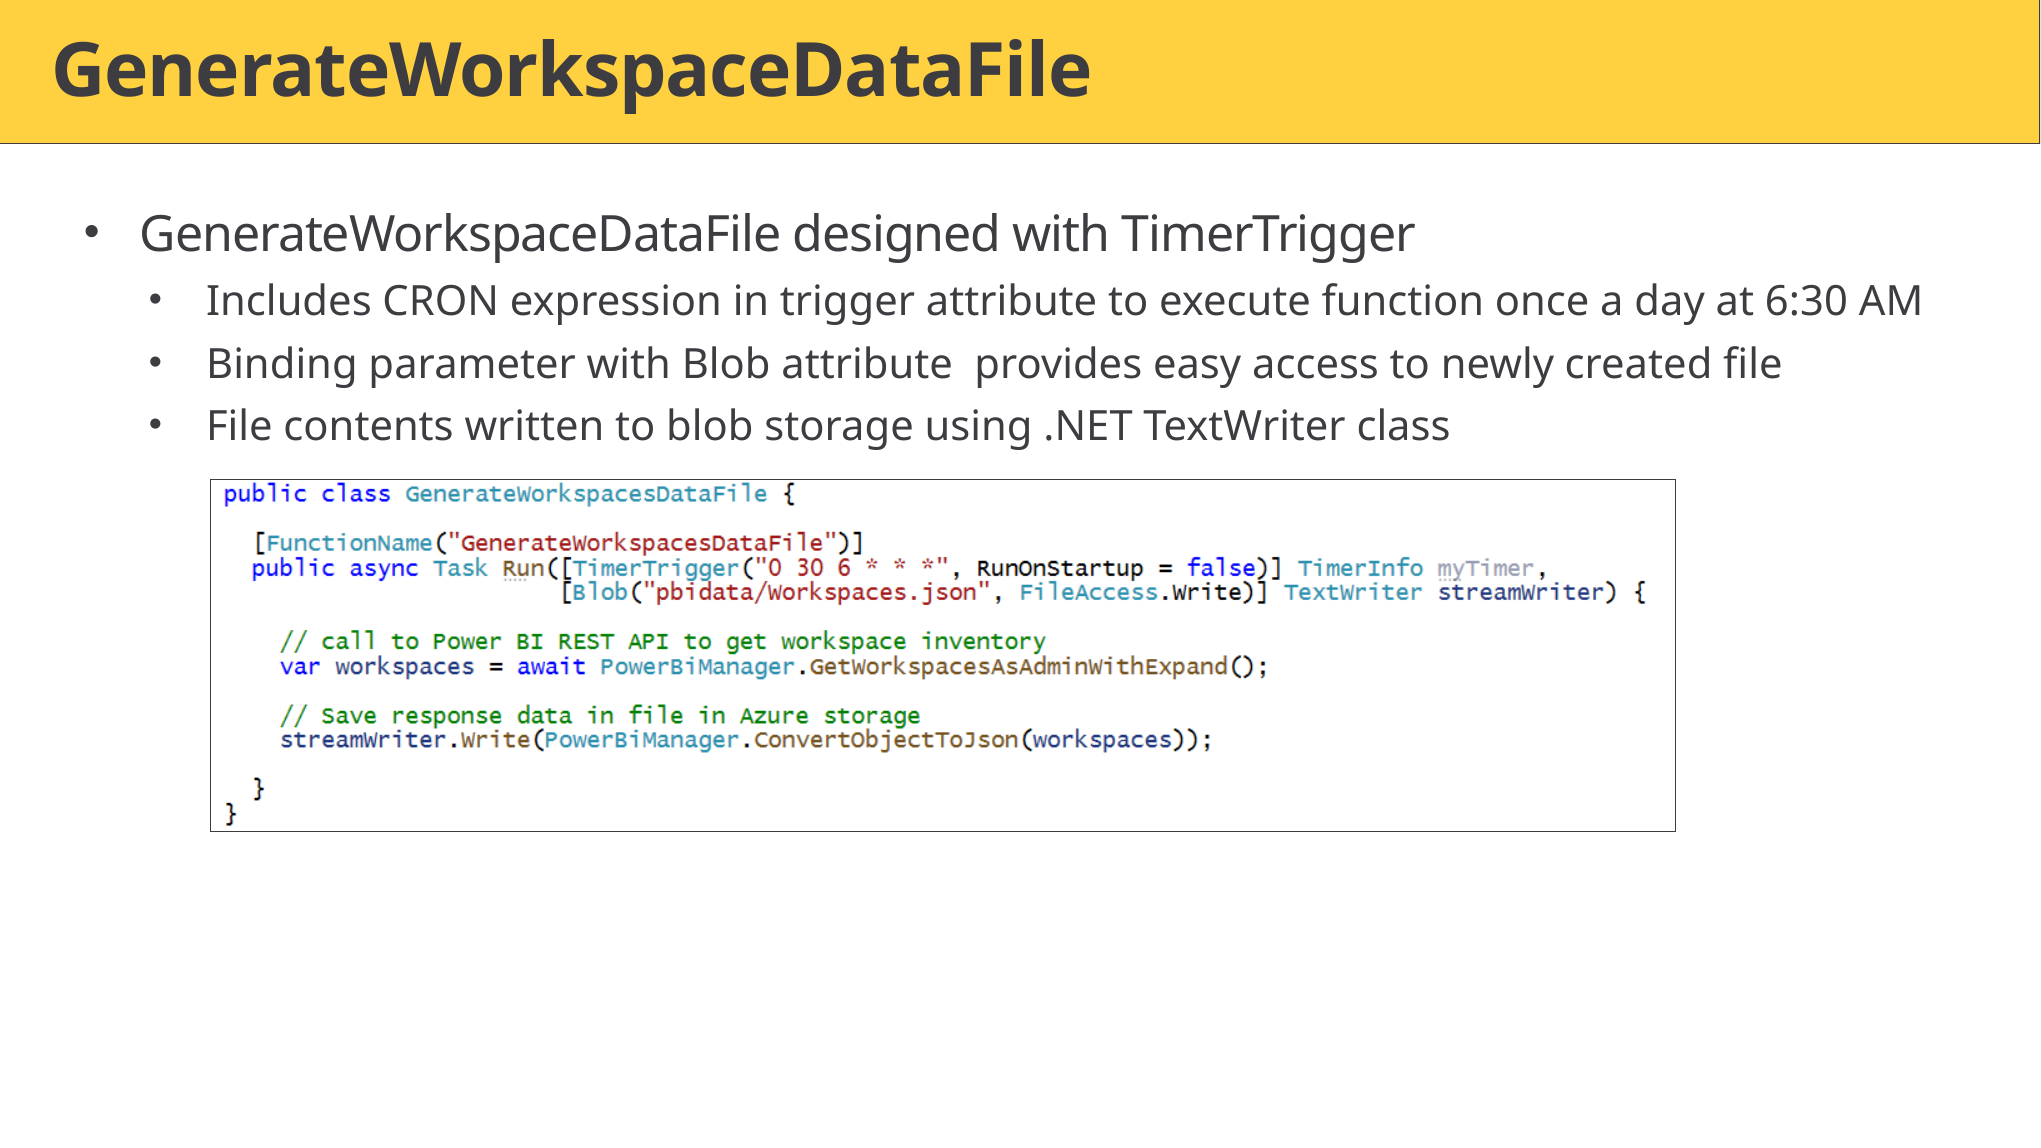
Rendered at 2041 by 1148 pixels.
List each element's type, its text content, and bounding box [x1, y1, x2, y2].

list GenerateWorkspaceDataFile designed with TimerTrigger Includes CRON expression in trigger attribute to execute function once a day at 6:30 AM Binding parameter with Blob attribute provides easy access to newly created file File contents written to blob storage using .NET TextWriter class [83, 201, 1988, 452]
title GenerateWorkspaceDataFile [51, 31, 1988, 113]
picture [209, 479, 1676, 832]
